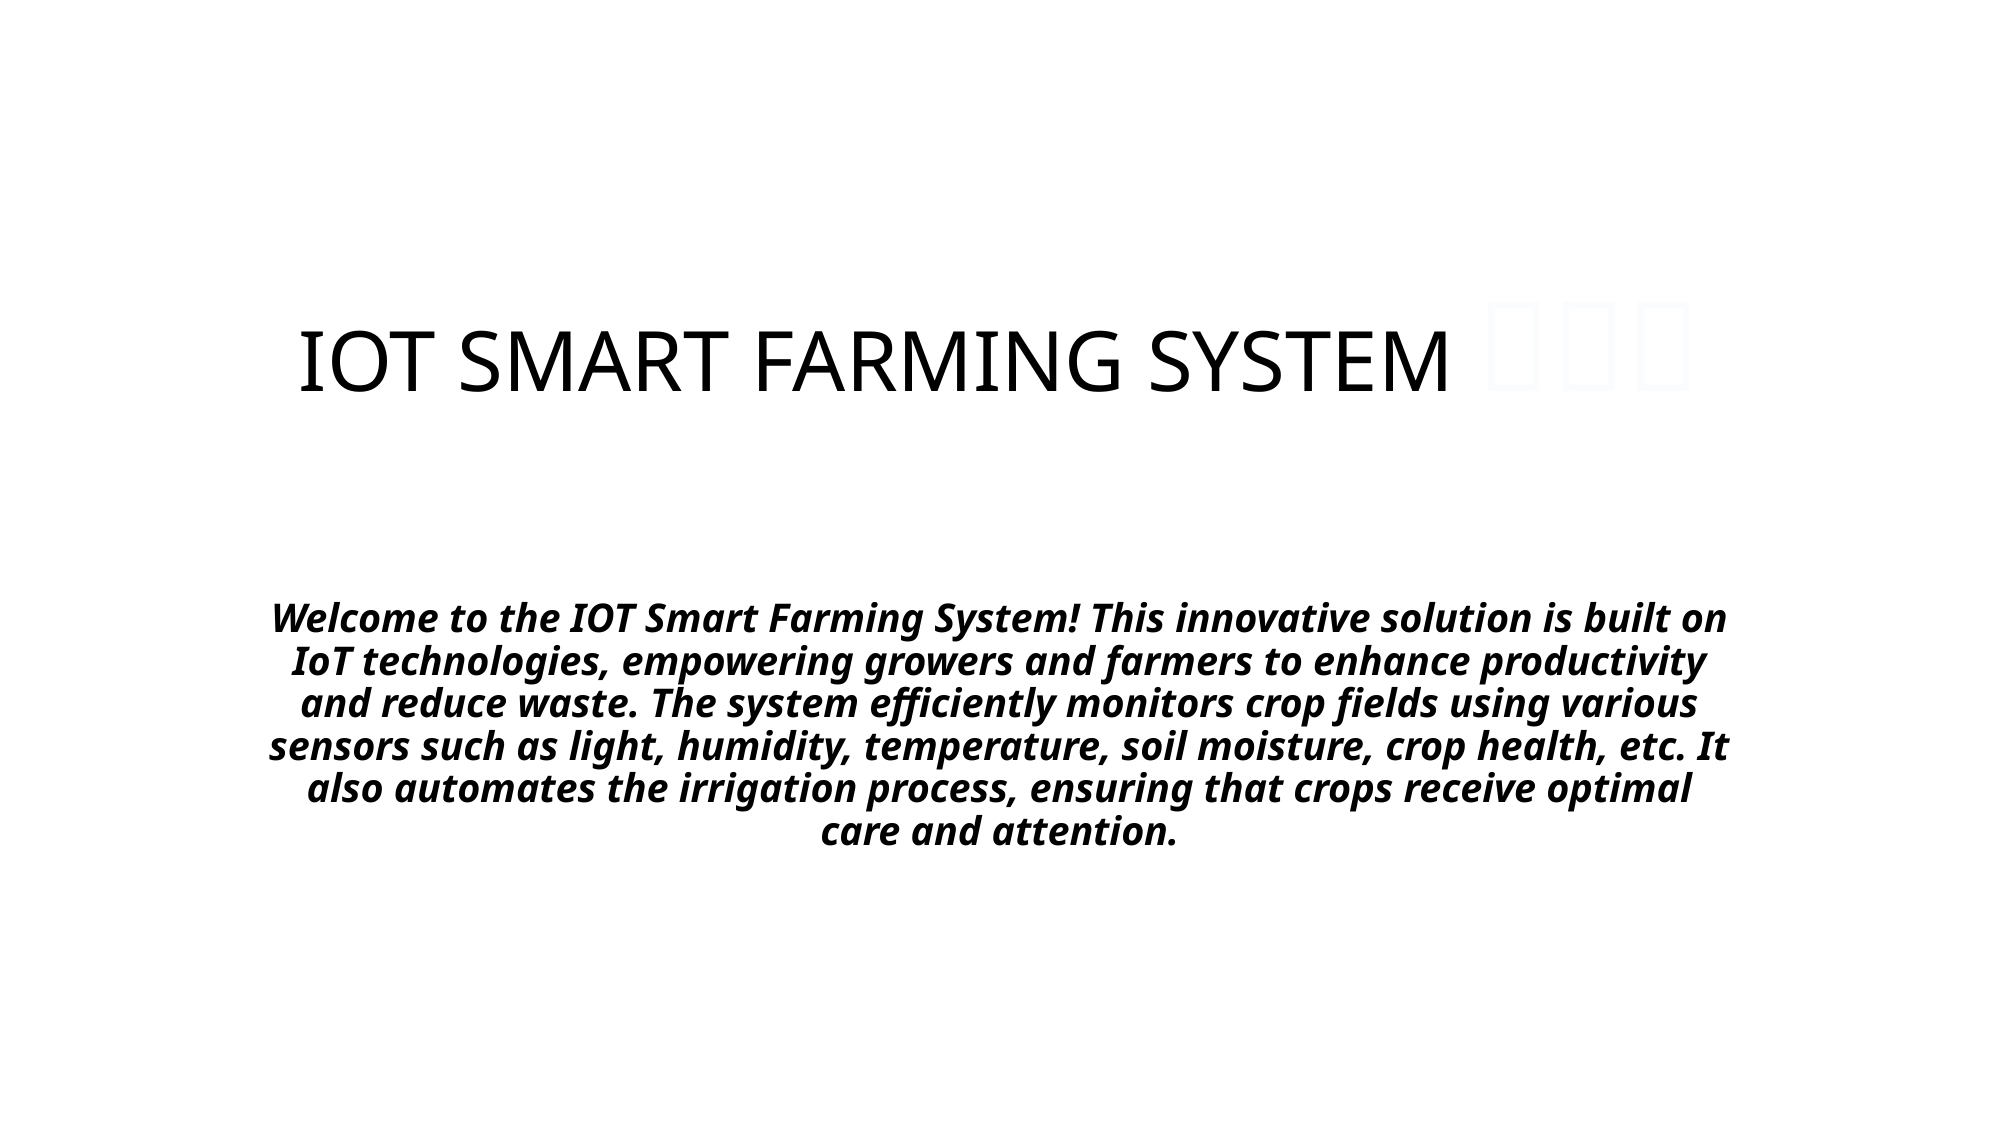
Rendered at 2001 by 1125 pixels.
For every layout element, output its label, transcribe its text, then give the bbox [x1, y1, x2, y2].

title IOT SMART FARMING SYSTEM 🌱🌾🚜 [249, 184, 1750, 576]
subtitle Welcome to the IOT Smart Farming System! This innovative solution is built on IoT technologies, empowering growers and farmers to enhance productivity and reduce waste. The system efficiently monitors crop fields using various sensors such as light, humidity, temperature, soil moisture, crop health, etc. It also automates the irrigation process, ensuring that crops receive optimal care and attention. [249, 590, 1750, 863]
